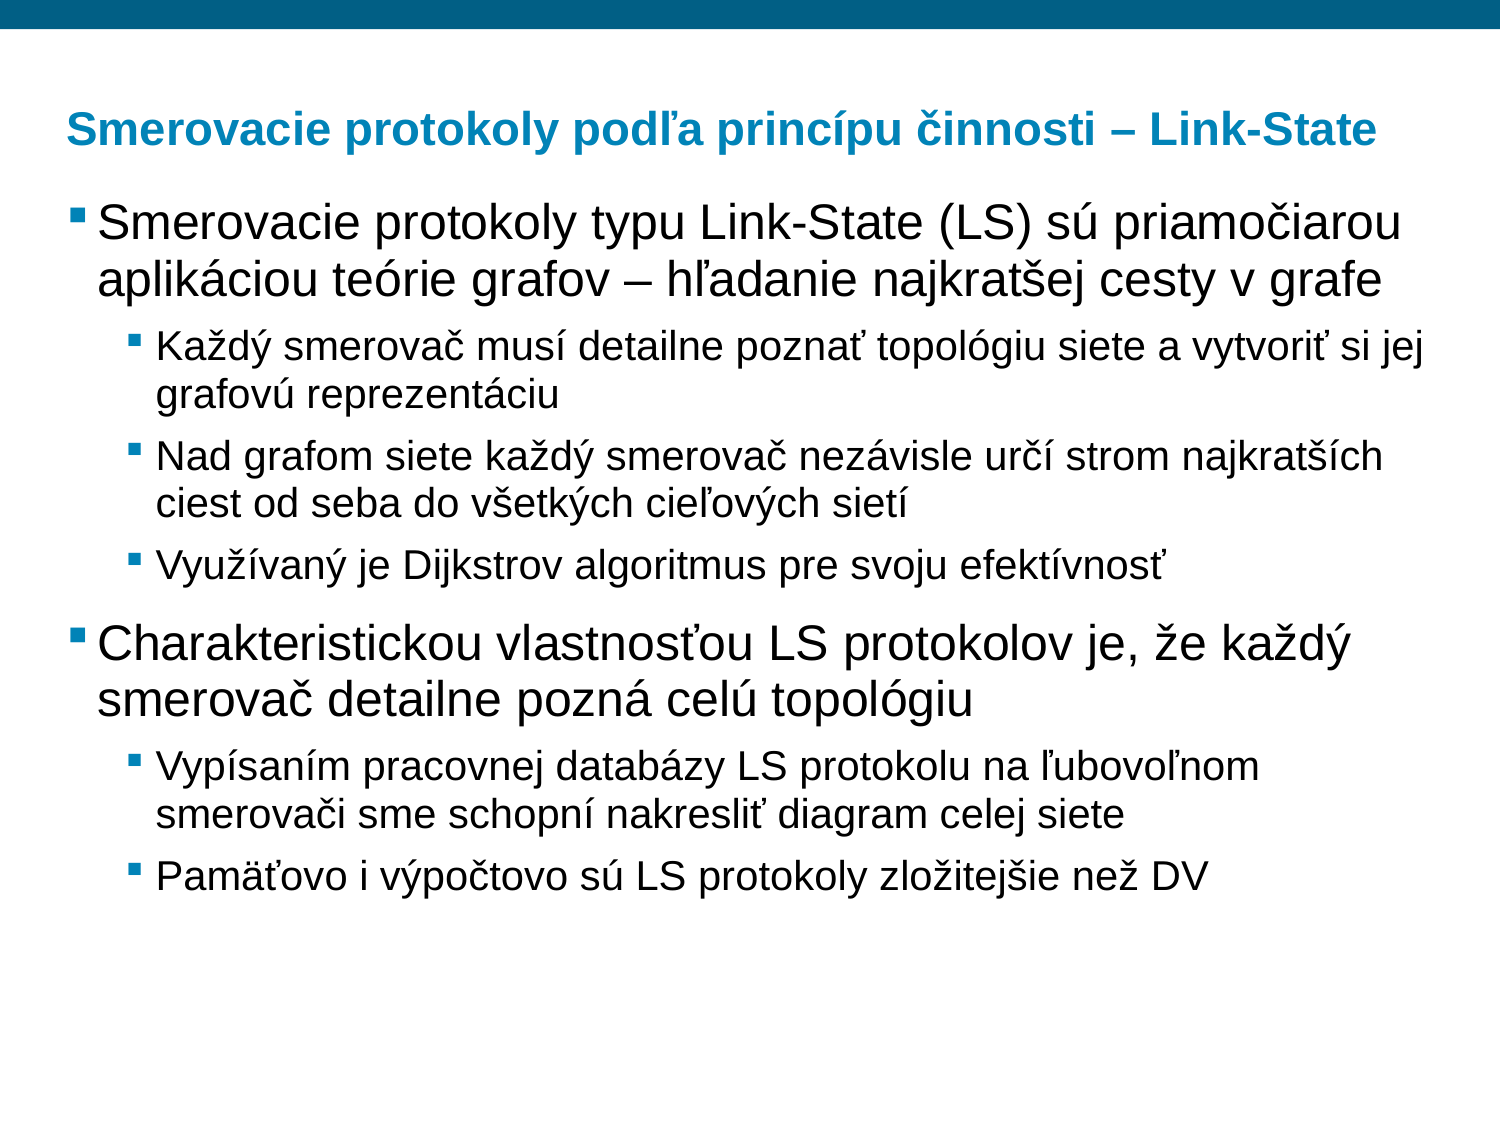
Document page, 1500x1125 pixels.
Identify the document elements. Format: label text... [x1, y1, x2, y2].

list Smerovacie protokoly typu Link-State (LS) sú priamočiarou aplikáciou teórie grafov – hľadanie najkratšej cesty v grafe Každý smerovač musí detailne poznať topológiu siete a vytvoriť si jej grafovú reprezentáciu Nad grafom siete každý smerovač nezávisle určí strom najkratších ciest od seba do všetkých cieľových sietí Využívaný je Dijkstrov algoritmus pre svoju efektívnosť Charakteristickou vlastnosťou LS protokolov je, že každý smerovač detailne pozná celú topológiu Vypísaním pracovnej databázy LS protokolu na ľubovoľnom smerovači sme schopní nakresliť diagram celej siete Pamäťovo i výpočtovo sú LS protokoly zložitejšie než DV [53, 187, 1447, 1075]
title Smerovacie protokoly podľa princípu činnosti – Link-State [53, 50, 1447, 163]
